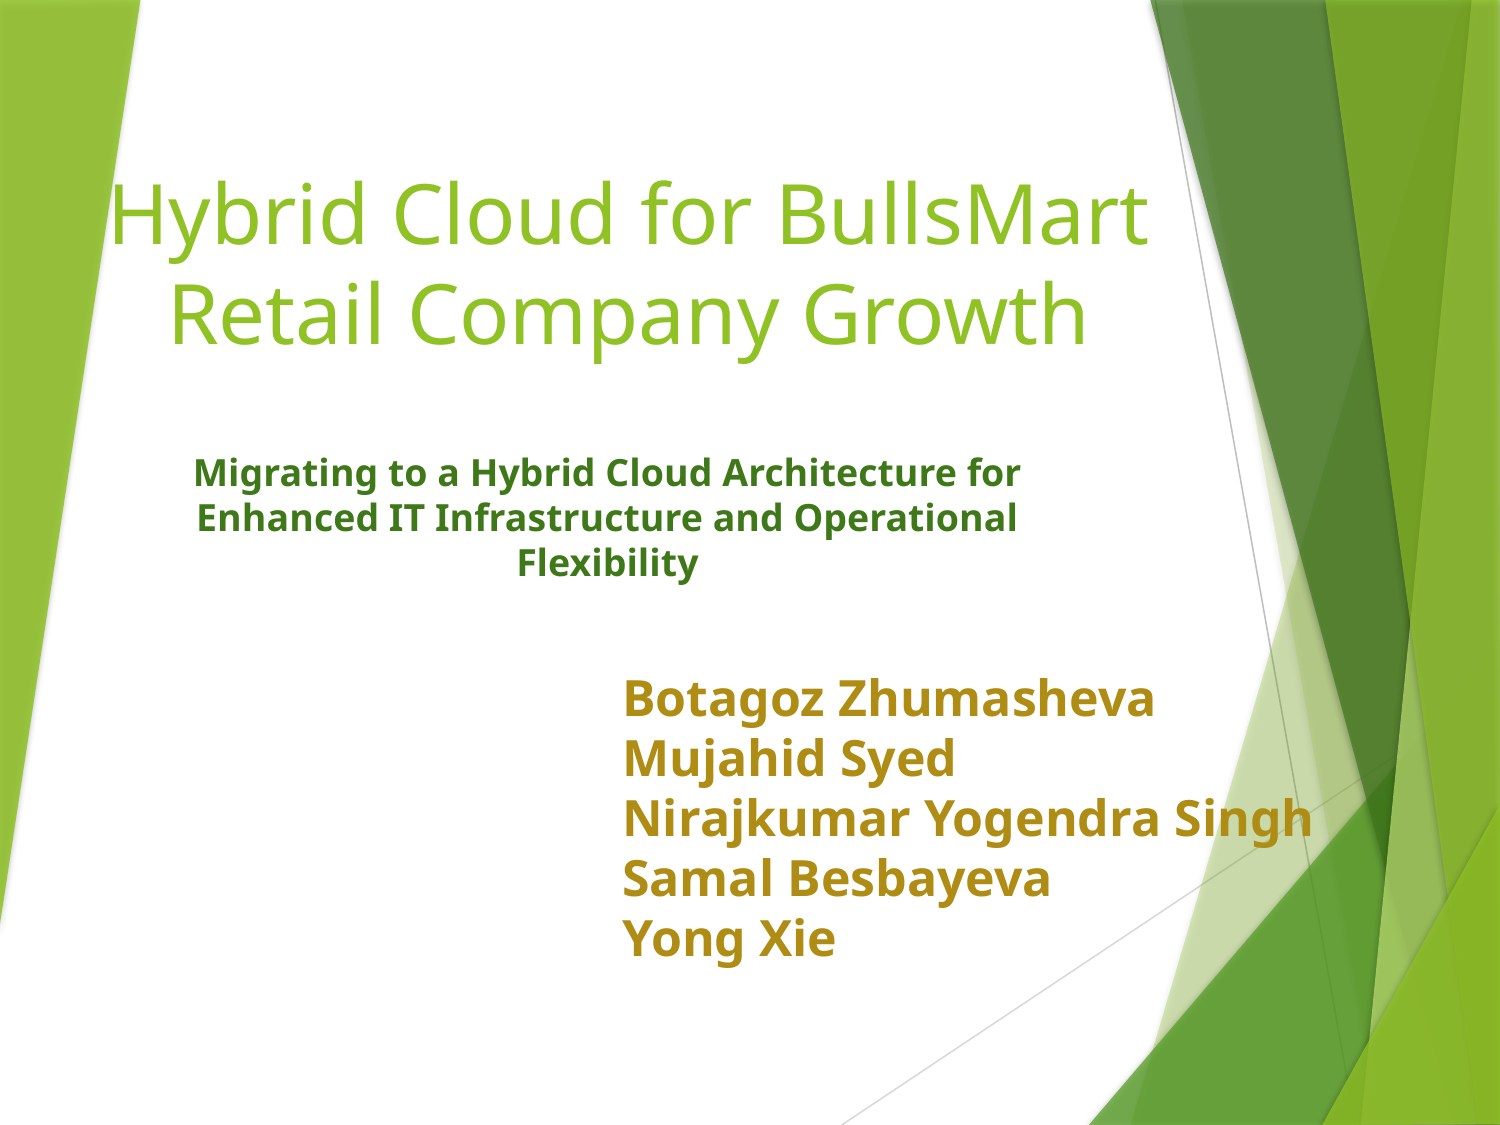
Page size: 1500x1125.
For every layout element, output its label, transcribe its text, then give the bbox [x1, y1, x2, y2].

subtitle Migrating to a Hybrid Cloud Architecture for Enhanced IT Infrastructure and Operational Flexibility [103, 441, 1112, 622]
title Hybrid Cloud for BullsMart Retail Company Growth [42, 0, 1216, 369]
text_box Botagoz Zhumasheva Mujahid Syed Nirajkumar Yogendra Singh Samal Besbayeva Yong Xie [607, 658, 1486, 974]
